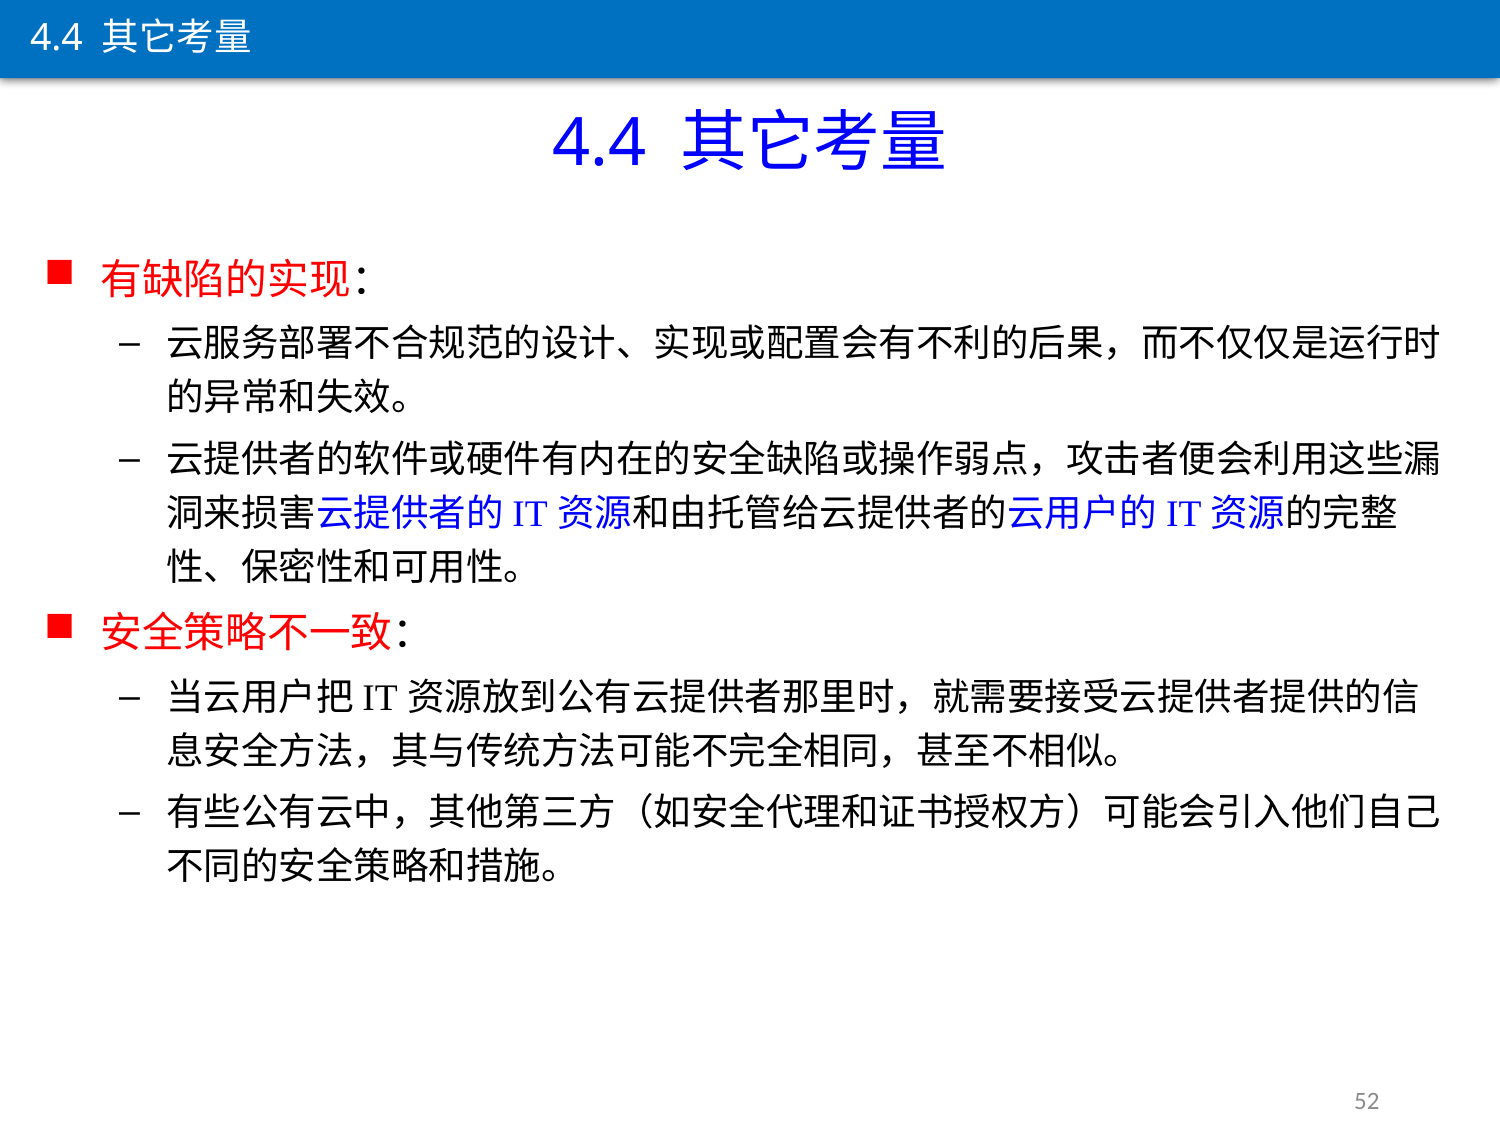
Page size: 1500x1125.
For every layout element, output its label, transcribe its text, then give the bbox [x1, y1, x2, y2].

text_box 有缺陷的实现： 云服务部署不合规范的设计、实现或配置会有不利的后果，而不仅仅是运行时的异常和失效。 云提供者的软件或硬件有内在的安全缺陷或操作弱点，攻击者便会利用这些漏洞来损害云提供者的IT资源和由托管给云提供者的云用户的IT资源的完整性、保密性和可用性。 安全策略不一致： 当云用户把IT资源放到公有云提供者那里时，就需要接受云提供者提供的信息安全方法，其与传统方法可能不完全相同，甚至不相似。 有些公有云中，其他第三方（如安全代理和证书授权方）可能会引入他们自己不同的安全策略和措施。 [29, 235, 1459, 895]
text_box 4.4 其它考量 [15, 5, 267, 66]
text_box [0, 0, 1500, 79]
text_box 4.4 其它考量 [0, 91, 1500, 187]
slide_number 52 [1057, 1069, 1395, 1125]
